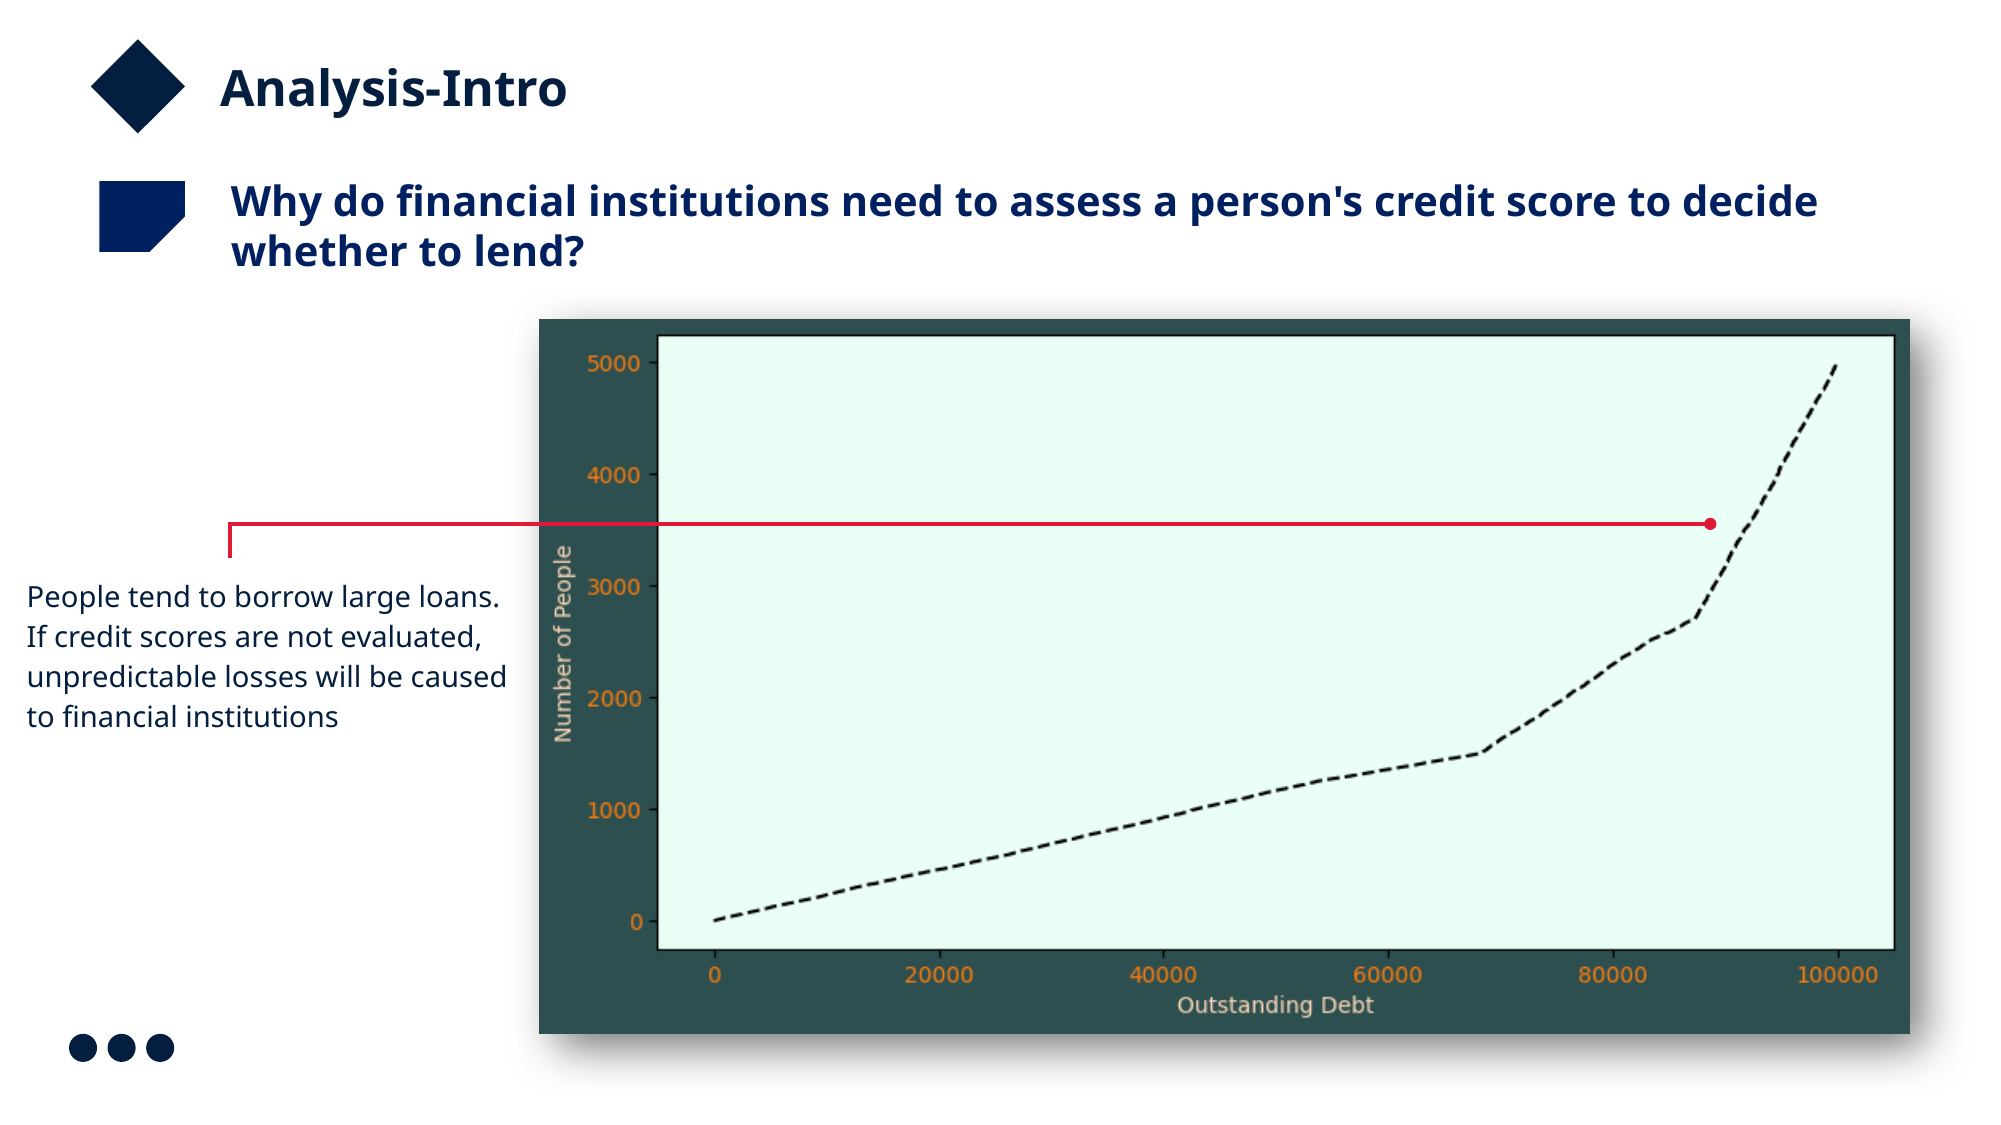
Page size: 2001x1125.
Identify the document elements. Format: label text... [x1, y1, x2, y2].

text_box Why do financial institutions need to assess a person's credit score to decide whether to lend? [216, 167, 1885, 283]
text_box [98, 179, 186, 253]
text_box Analysis-Intro [205, 48, 1095, 124]
text_box People tend to borrow large loans. If credit scores are not evaluated, unpredictable losses will be caused to financial institutions [11, 566, 522, 741]
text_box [107, 995, 136, 1101]
text_box [89, 37, 187, 135]
text_box [229, 523, 539, 559]
picture [539, 319, 1910, 1034]
